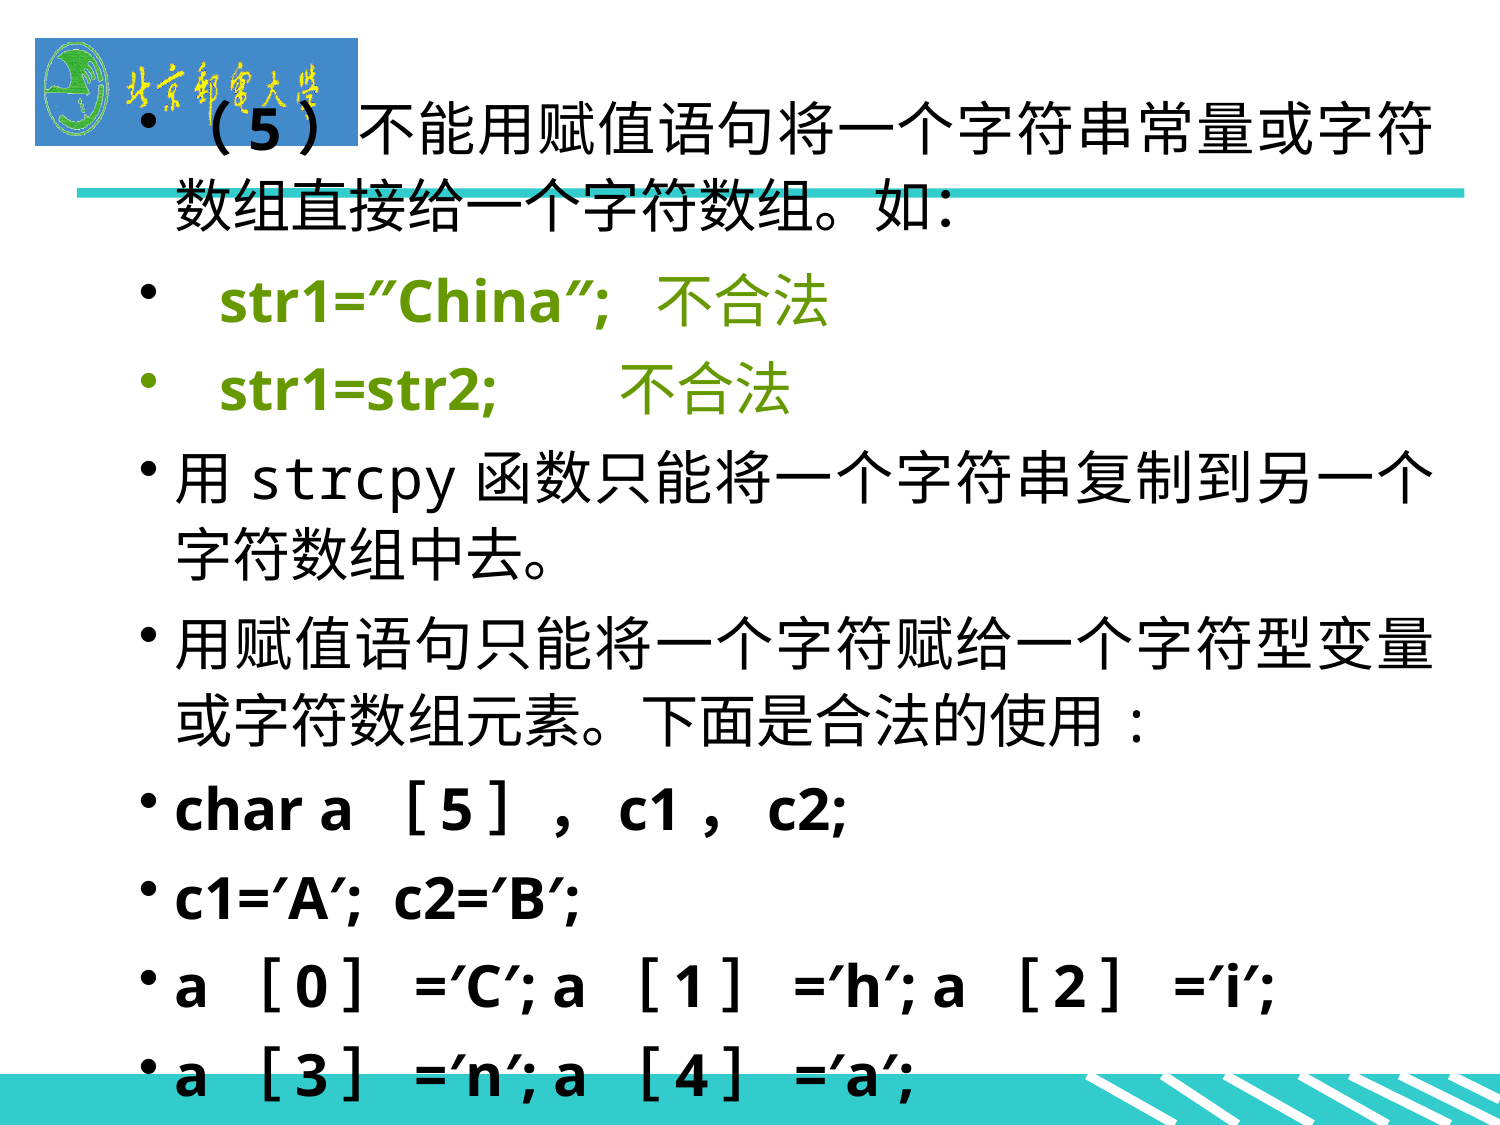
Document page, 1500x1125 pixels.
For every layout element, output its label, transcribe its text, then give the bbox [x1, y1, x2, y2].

text_box （5）不能用赋值语句将一个字符串常量或字符数组直接给一个字符数组。如： str1=″China″; 不合法 str1=str2; 不合法 用strcpy函数只能将一个字符串复制到另一个字符数组中去。 用赋值语句只能将一个字符赋给一个字符型变量或字符数组元素。下面是合法的使用: char a［5］，c1，c2; c1=′A′; c2=′B′; a［0］=′C′; a［1］=′h′; a［2］=′i′; a［3］=′n′; a［4］=′a′; [123, 78, 1450, 1116]
picture [34, 37, 358, 146]
